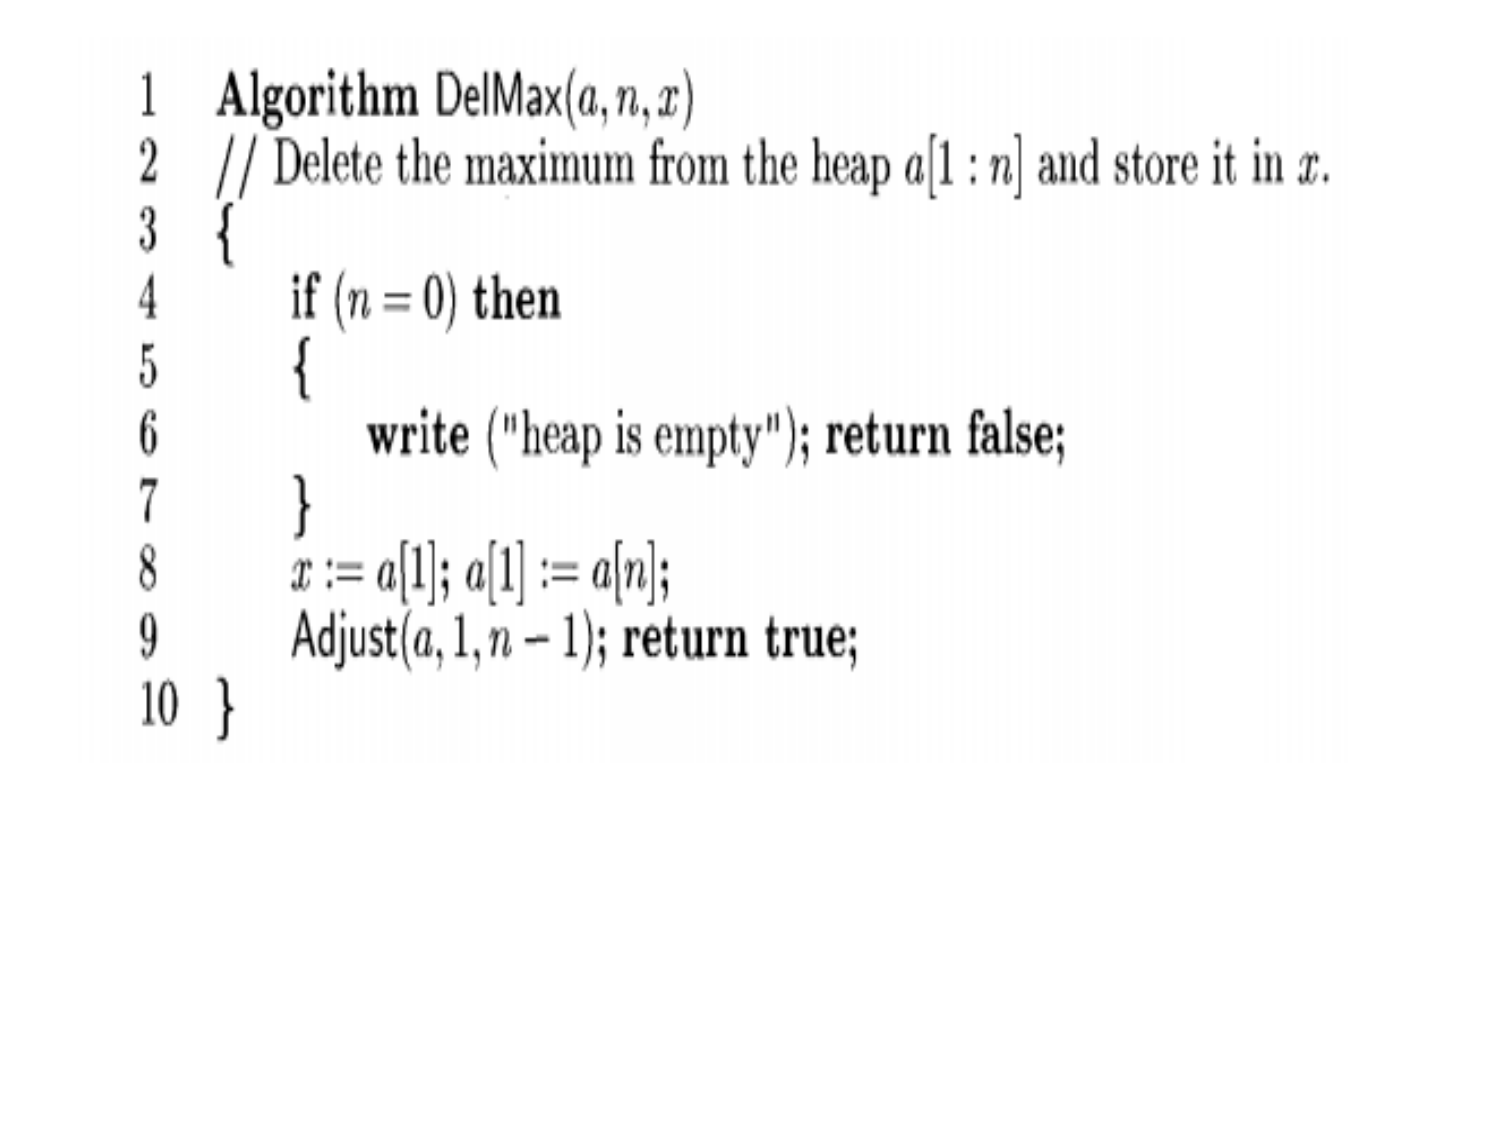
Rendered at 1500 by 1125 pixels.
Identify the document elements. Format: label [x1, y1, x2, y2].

list [74, 37, 1351, 763]
